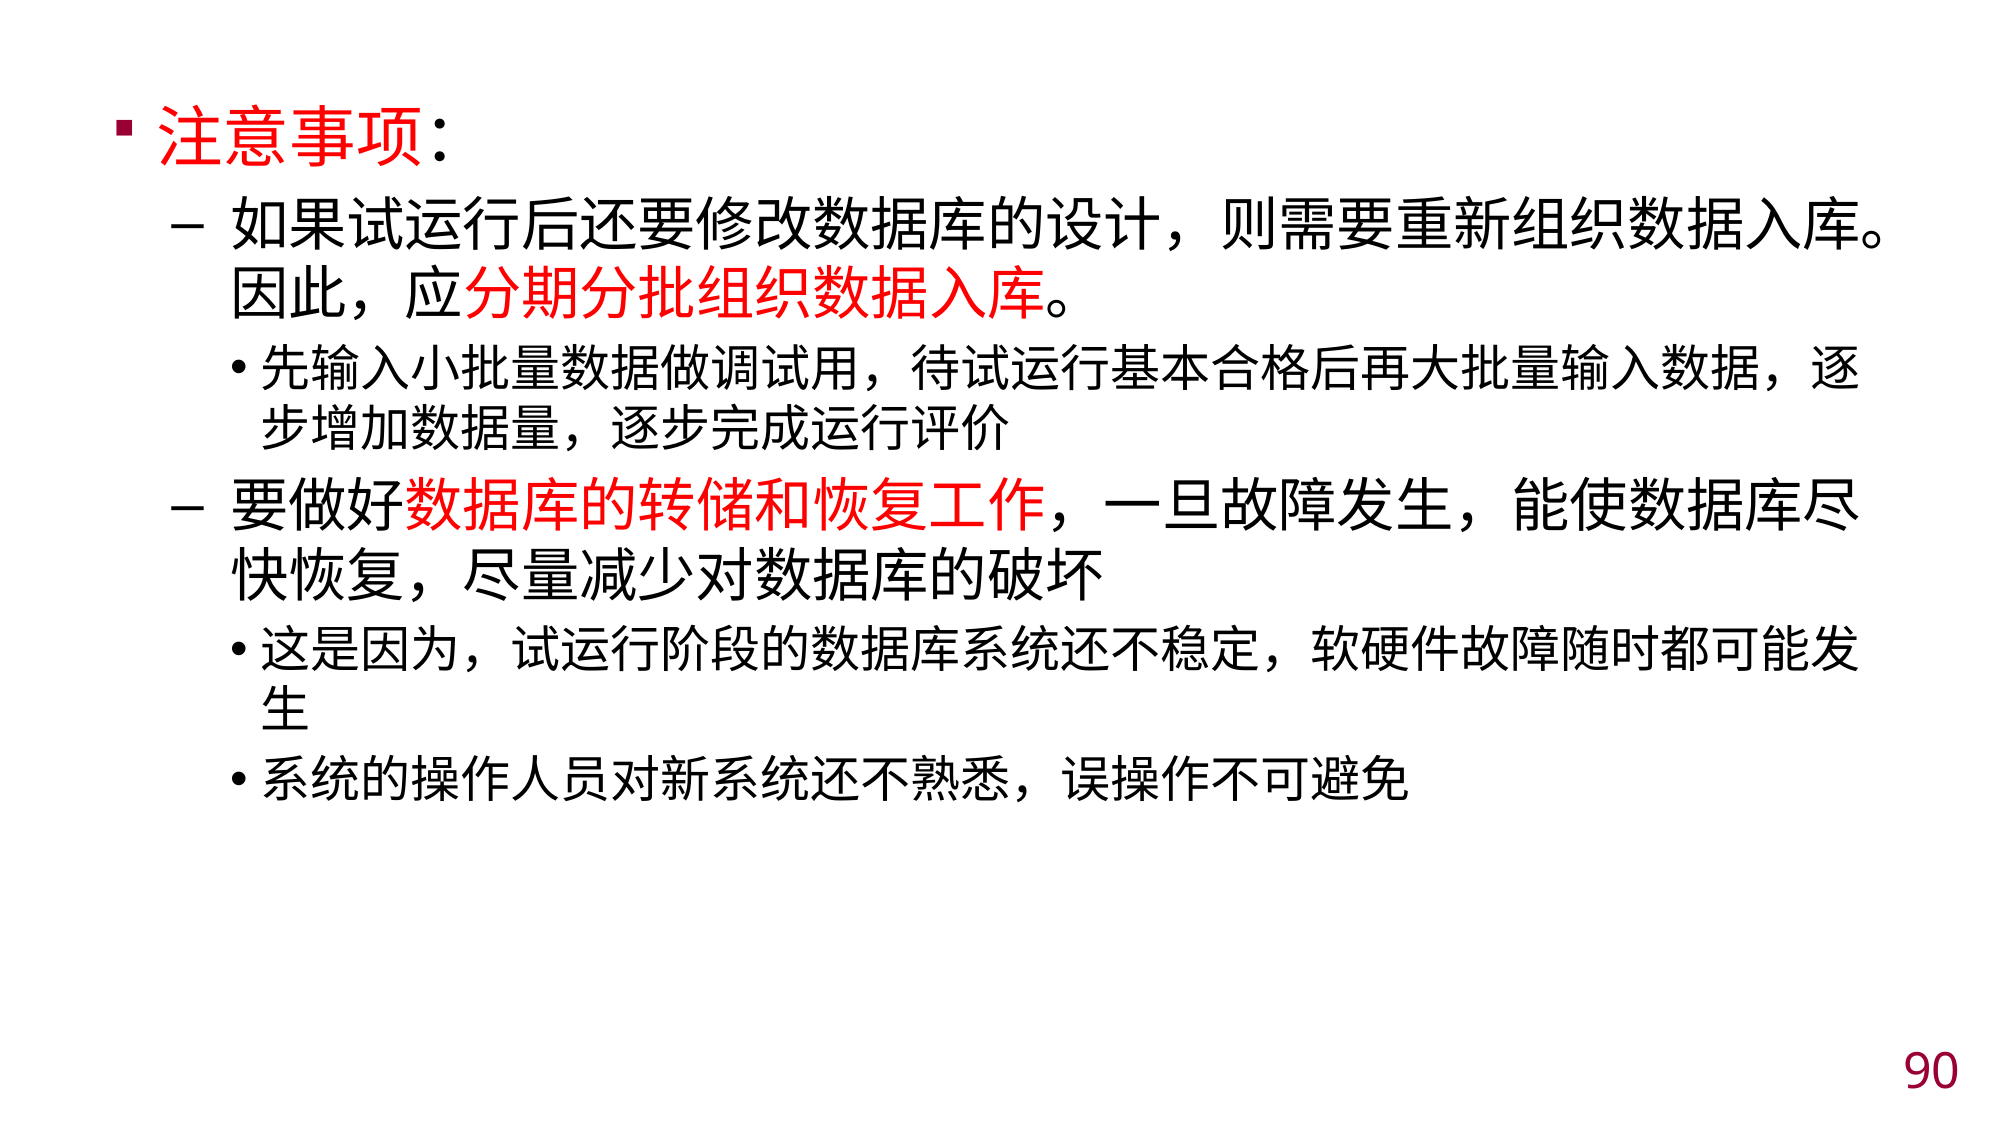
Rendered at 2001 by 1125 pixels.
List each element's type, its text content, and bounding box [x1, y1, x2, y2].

slide_number 89 [1550, 1048, 1975, 1096]
list 注意事项： 如果试运行后还要修改数据库的设计，则需要重新组织数据入库。因此，应分期分批组织数据入库。 先输入小批量数据做调试用，待试运行基本合格后再大批量输入数据，逐步增加数据量，逐步完成运行评价 要做好数据库的转储和恢复工作，一旦故障发生，能使数据库尽快恢复，尽量减少对数据库的破坏 这是因为，试运行阶段的数据库系统还不稳定，软硬件故障随时都可能发生 系统的操作人员对新系统还不熟悉，误操作不可避免 [97, 87, 1904, 1073]
